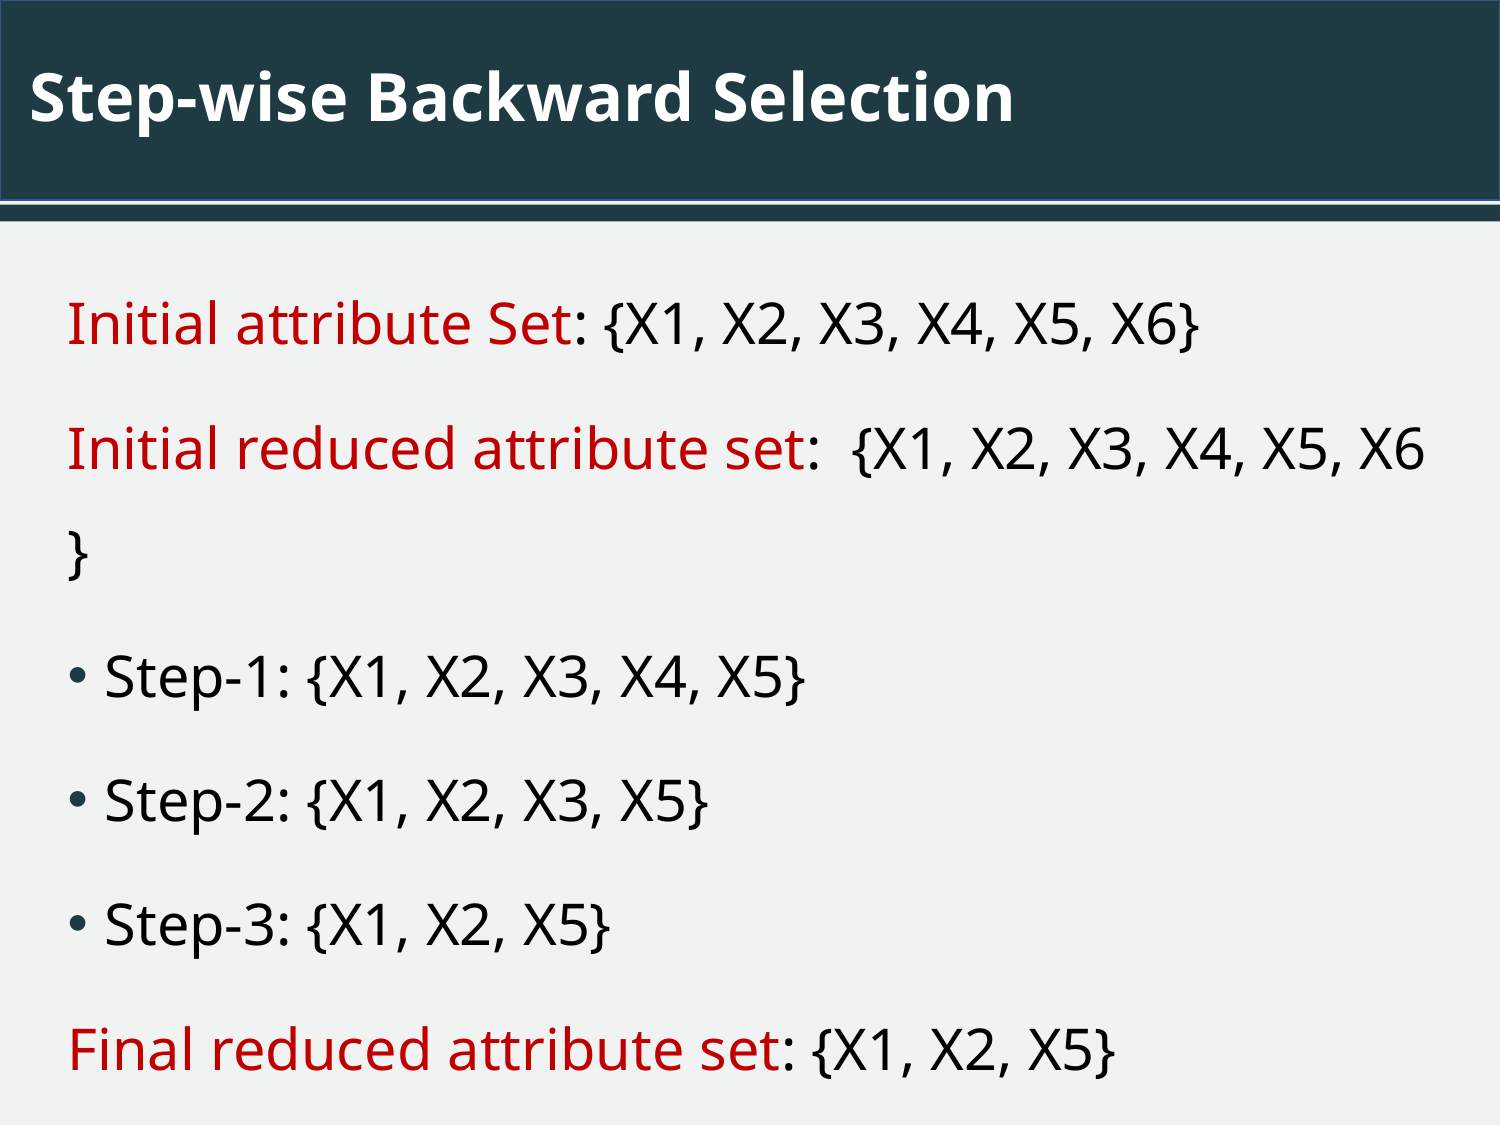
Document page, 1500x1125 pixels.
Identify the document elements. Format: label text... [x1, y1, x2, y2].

title Step-wise Backward Selection [14, 0, 1500, 200]
list Initial attribute Set: {X1, X2, X3, X4, X5, X6} Initial reduced attribute set: {X1, X2, X3, X4, X5, X6 } Step-1: {X1, X2, X3, X4, X5} Step-2: {X1, X2, X3, X5} Step-3: {X1, X2, X5} Final reduced attribute set: {X1, X2, X5} [52, 245, 1448, 1096]
